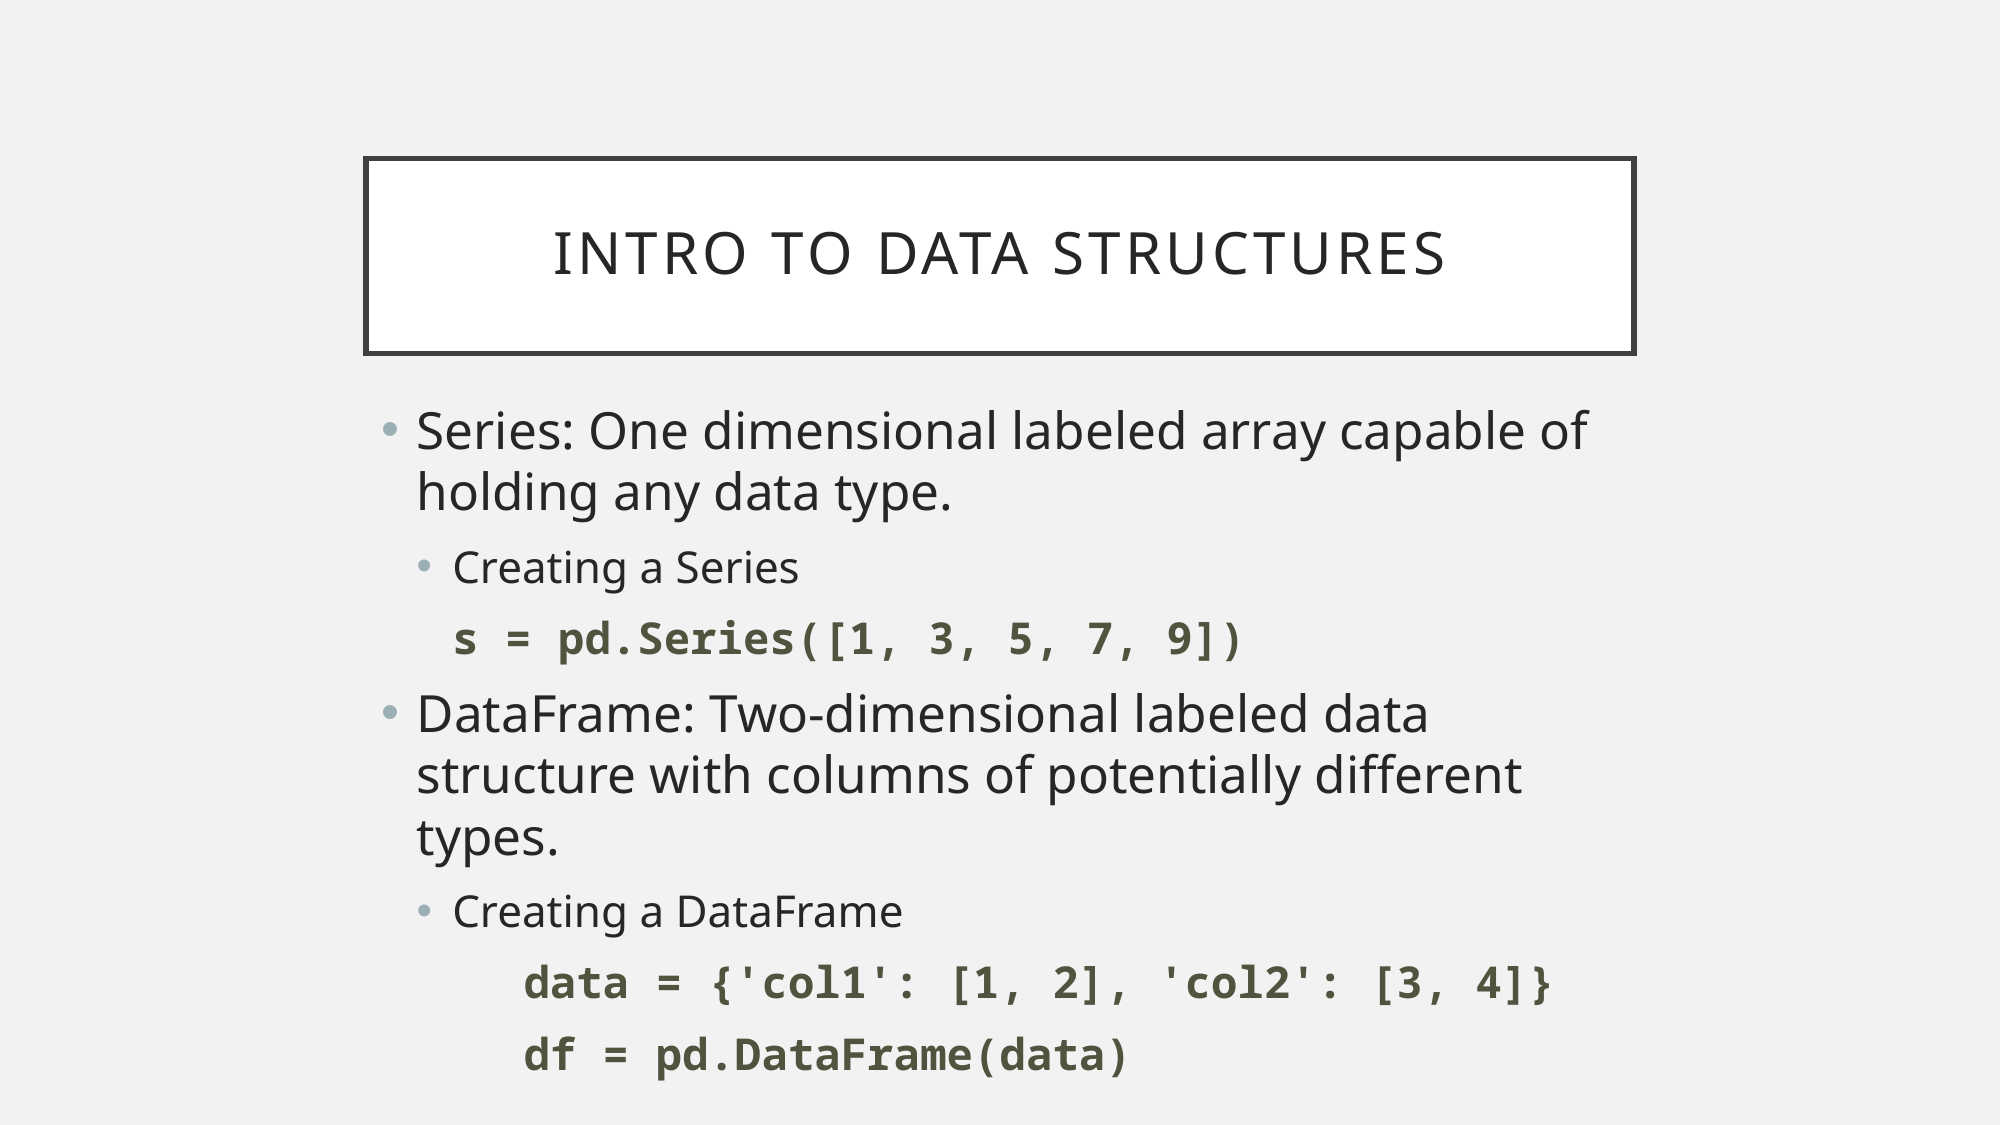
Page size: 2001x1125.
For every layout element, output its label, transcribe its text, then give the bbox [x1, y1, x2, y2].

list Series: One dimensional labeled array capable of holding any data type. Creating a Series s = pd.Series([1, 3, 5, 7, 9]) DataFrame: Two-dimensional labeled data structure with columns of potentially different types. Creating a DataFrame data = {'col1': [1, 2], 'col2': [3, 4]} df = pd.DataFrame(data) [366, 390, 1634, 1094]
title Intro to Data Structures [363, 156, 1637, 356]
